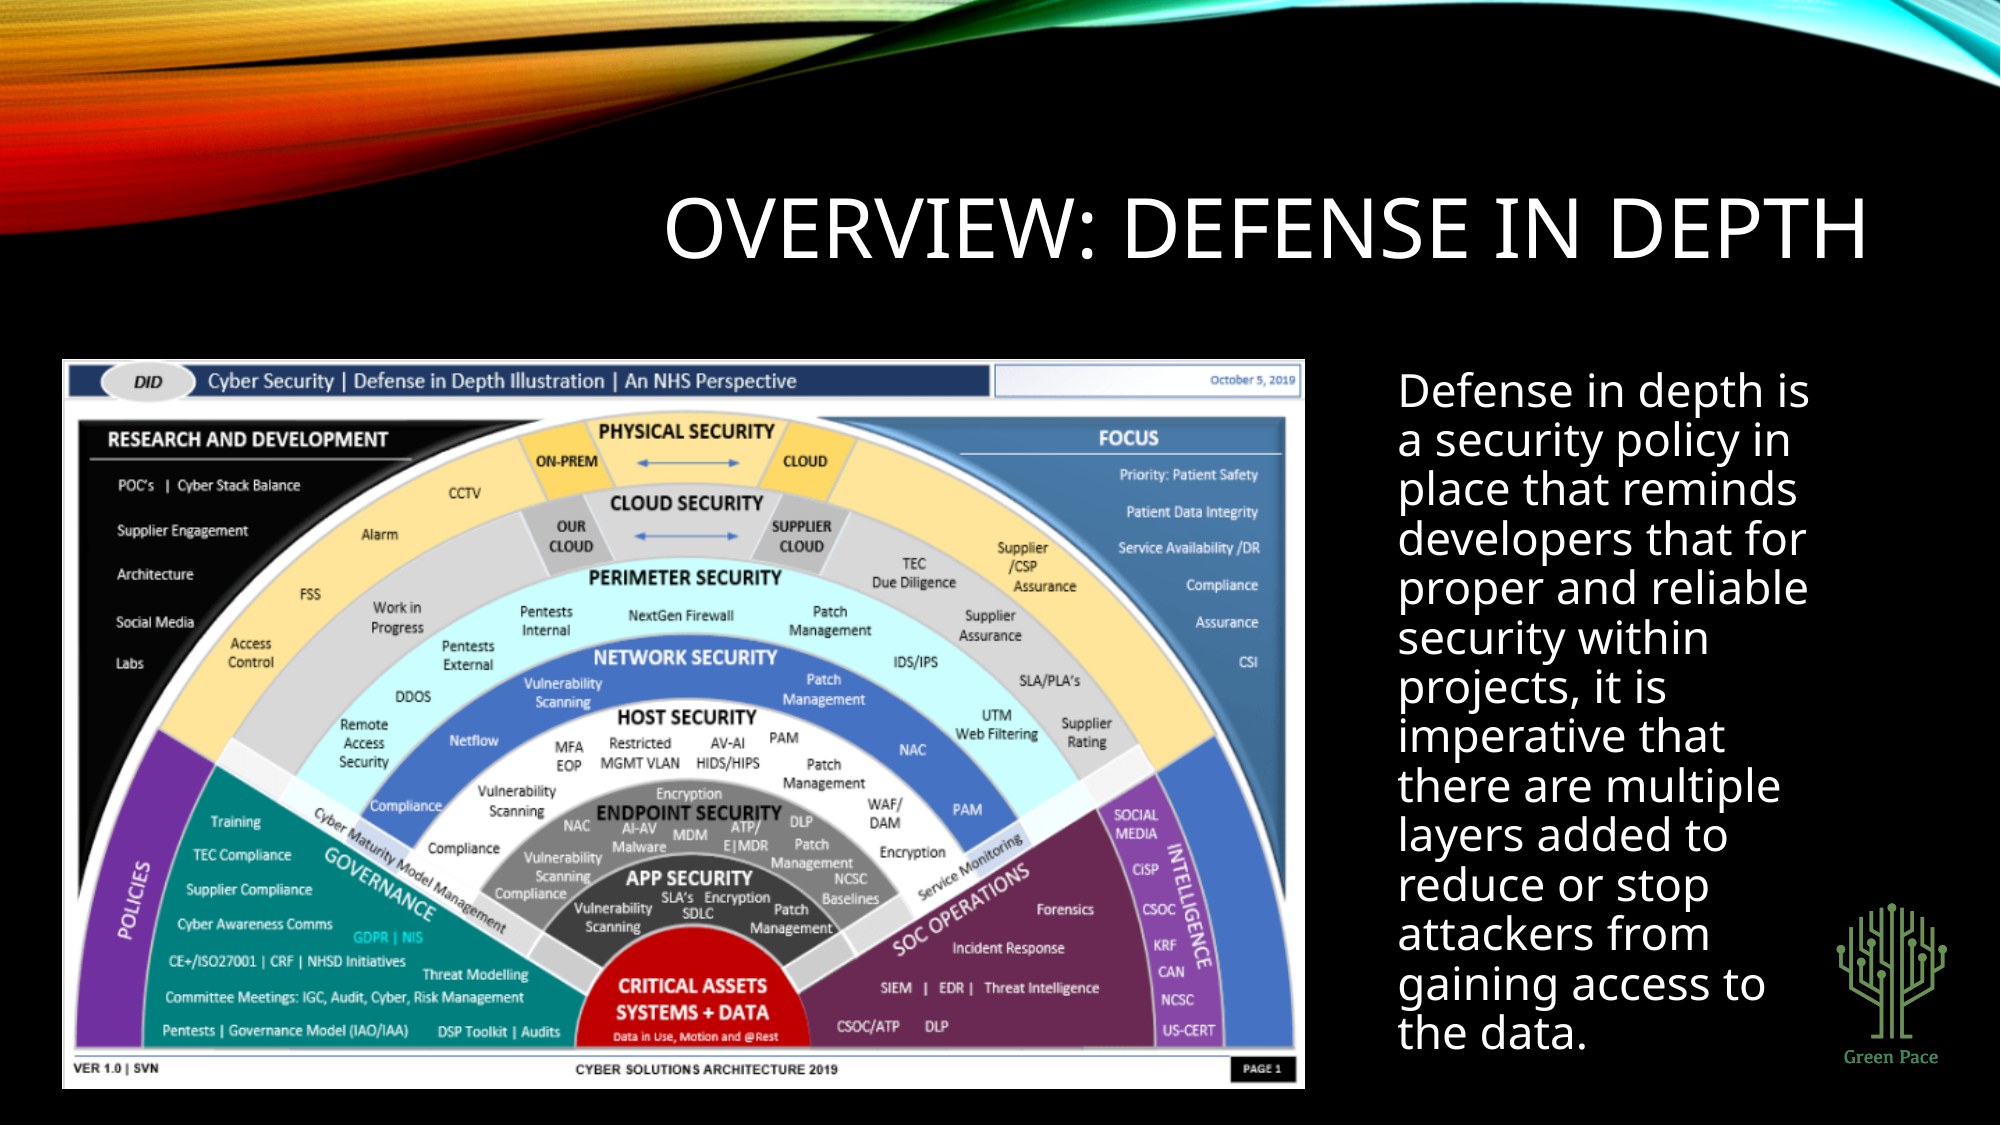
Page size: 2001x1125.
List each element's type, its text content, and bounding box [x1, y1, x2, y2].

picture [61, 359, 1305, 1089]
title OVERVIEW: DEFENSE IN DEPTH [474, 125, 1888, 338]
picture [0, 0, 2000, 237]
list Defense in depth is a security policy in place that reminds developers that for proper and reliable security within projects, it is imperative that there are multiple layers added to reduce or stop attackers from gaining access to the data. [1307, 360, 1853, 1089]
picture [1817, 892, 1964, 1082]
